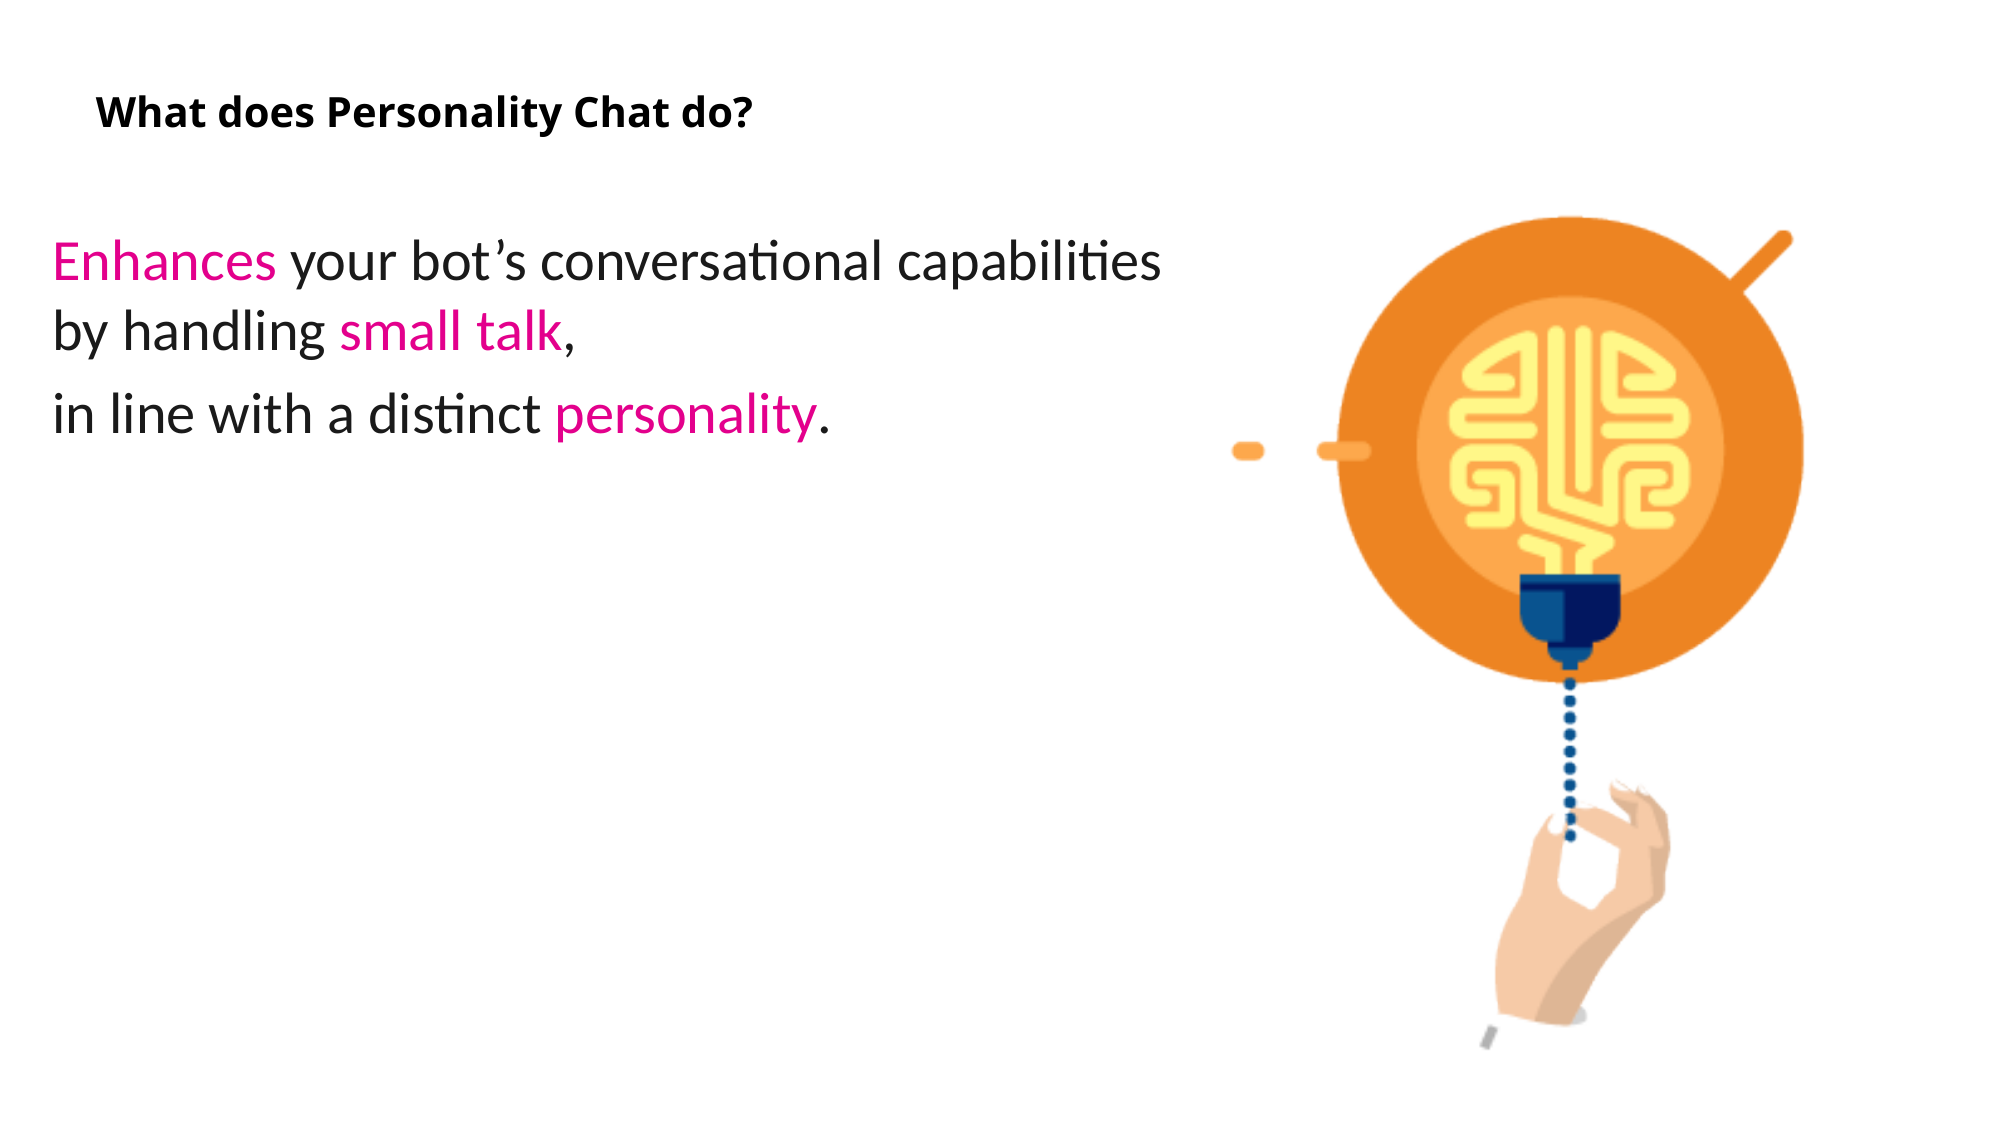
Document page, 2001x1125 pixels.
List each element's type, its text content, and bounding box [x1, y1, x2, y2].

text_box Enhances your bot’s conversational capabilities by handling small talk, in line with a distinct personality. [52, 222, 1068, 518]
title What does Personality Chat do? [95, 75, 1000, 137]
picture [1068, 105, 2000, 1089]
